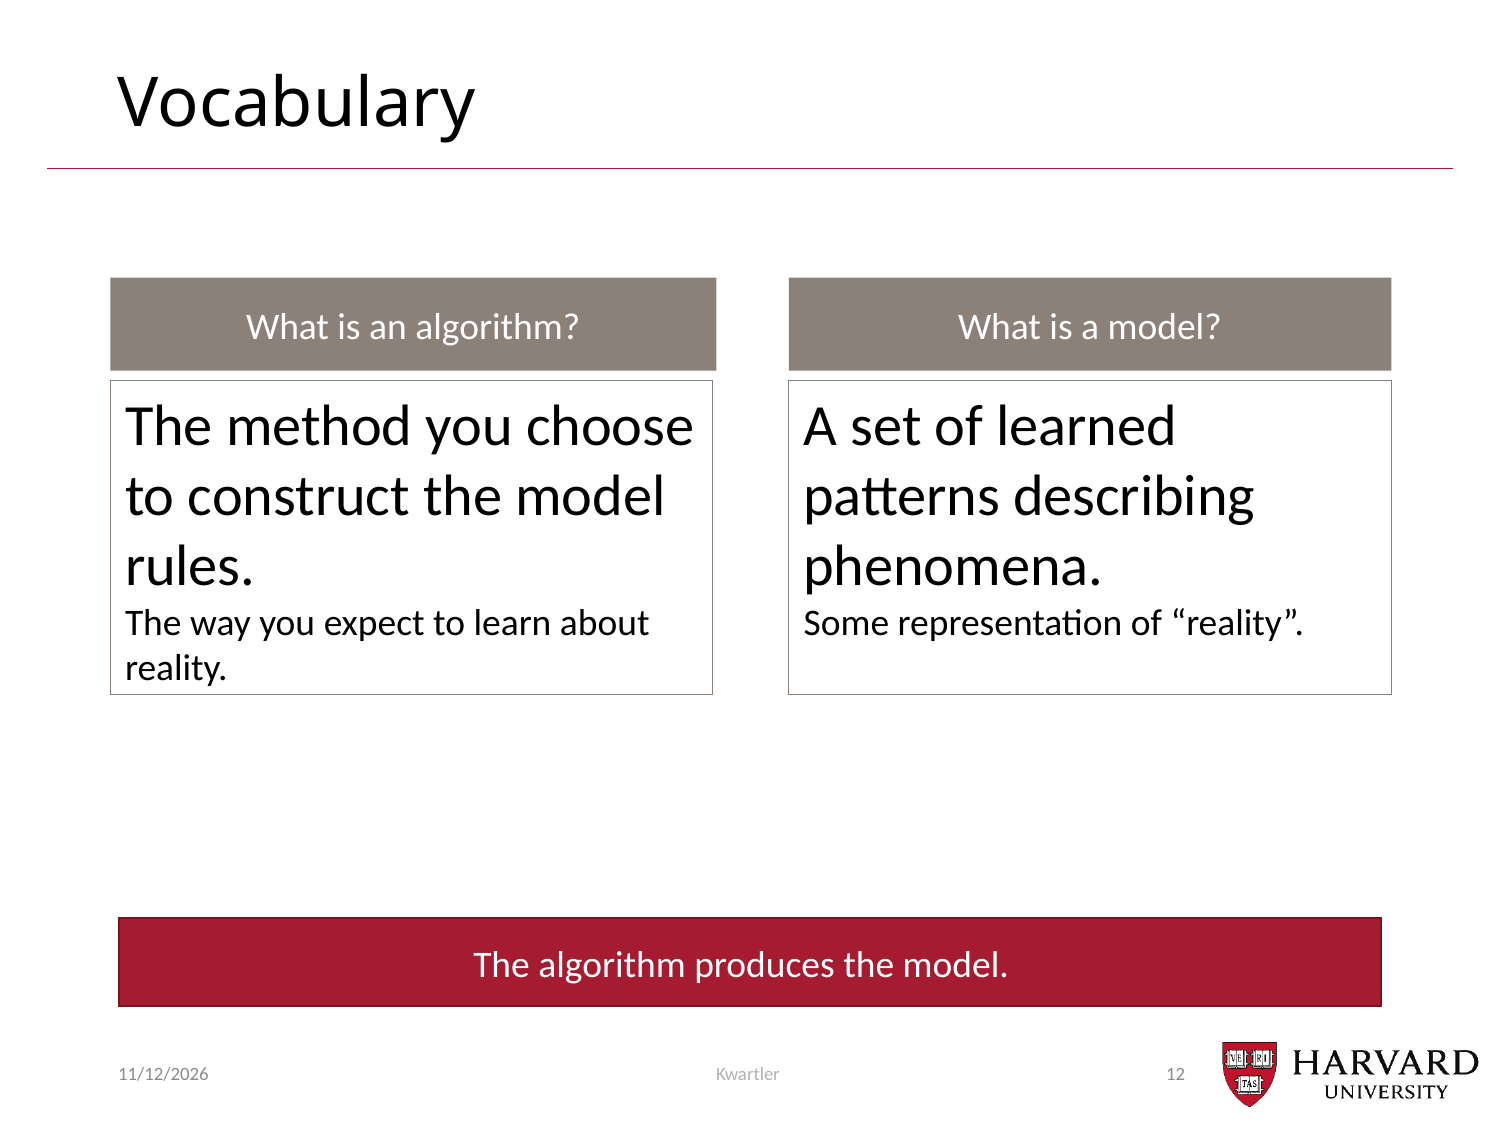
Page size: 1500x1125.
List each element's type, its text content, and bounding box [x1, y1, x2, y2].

slide_number 12 [1059, 1042, 1200, 1103]
text_box What is an algorithm? [109, 277, 717, 372]
text_box The algorithm produces the model. [118, 917, 1382, 1007]
picture [1200, 1024, 1500, 1125]
text_box A set of learned patterns describing phenomena. Some representation of “reality”. [788, 380, 1392, 695]
text_box What is a model? [788, 277, 1392, 372]
footer Kwartler [496, 1042, 1004, 1103]
title Vocabulary [103, 59, 1397, 157]
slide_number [103, 1042, 441, 1103]
text_box The method you choose to construct the model rules. The way you expect to learn about reality. [110, 380, 713, 695]
